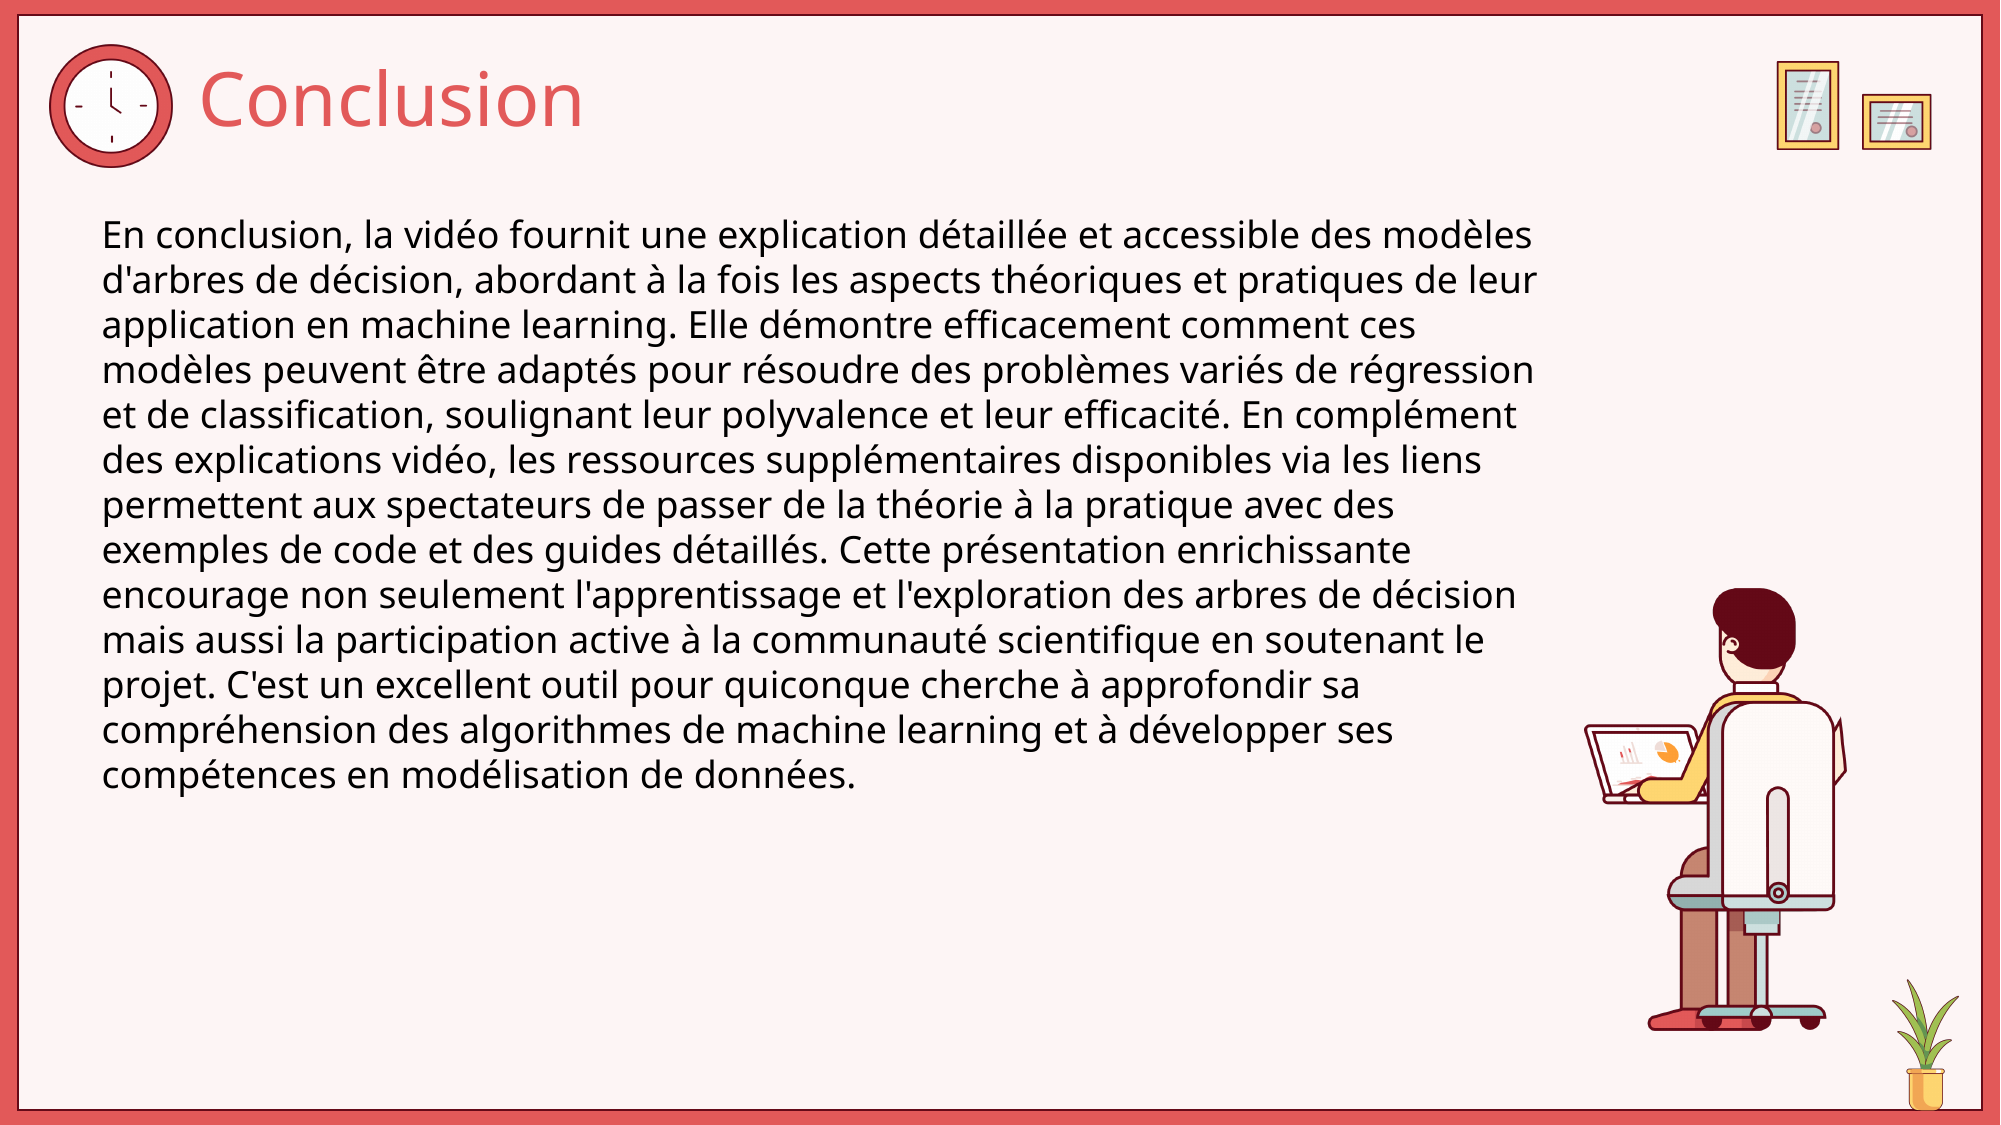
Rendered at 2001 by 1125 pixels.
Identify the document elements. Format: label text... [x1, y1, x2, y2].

text_box En conclusion, la vidéo fournit une explication détaillée et accessible des modèles d'arbres de décision, abordant à la fois les aspects théoriques et pratiques de leur application en machine learning. Elle démontre efficacement comment ces modèles peuvent être adaptés pour résoudre des problèmes variés de régression et de classification, soulignant leur polyvalence et leur efficacité. En complément des explications vidéo, les ressources supplémentaires disponibles via les liens permettent aux spectateurs de passer de la théorie à la pratique avec des exemples de code et des guides détaillés. Cette présentation enrichissante encourage non seulement l'apprentissage et l'exploration des arbres de décision mais aussi la participation active à la communauté scientifique en soutenant le projet. C'est un excellent outil pour quiconque cherche à approfondir sa compréhension des algorithmes de machine learning et à développer ses compétences en modélisation de données. [86, 203, 1573, 1077]
picture [49, 44, 173, 168]
picture [1584, 588, 1847, 1031]
text_box Conclusion [183, 44, 1154, 149]
picture [1892, 979, 1959, 1111]
picture [1776, 61, 1932, 150]
